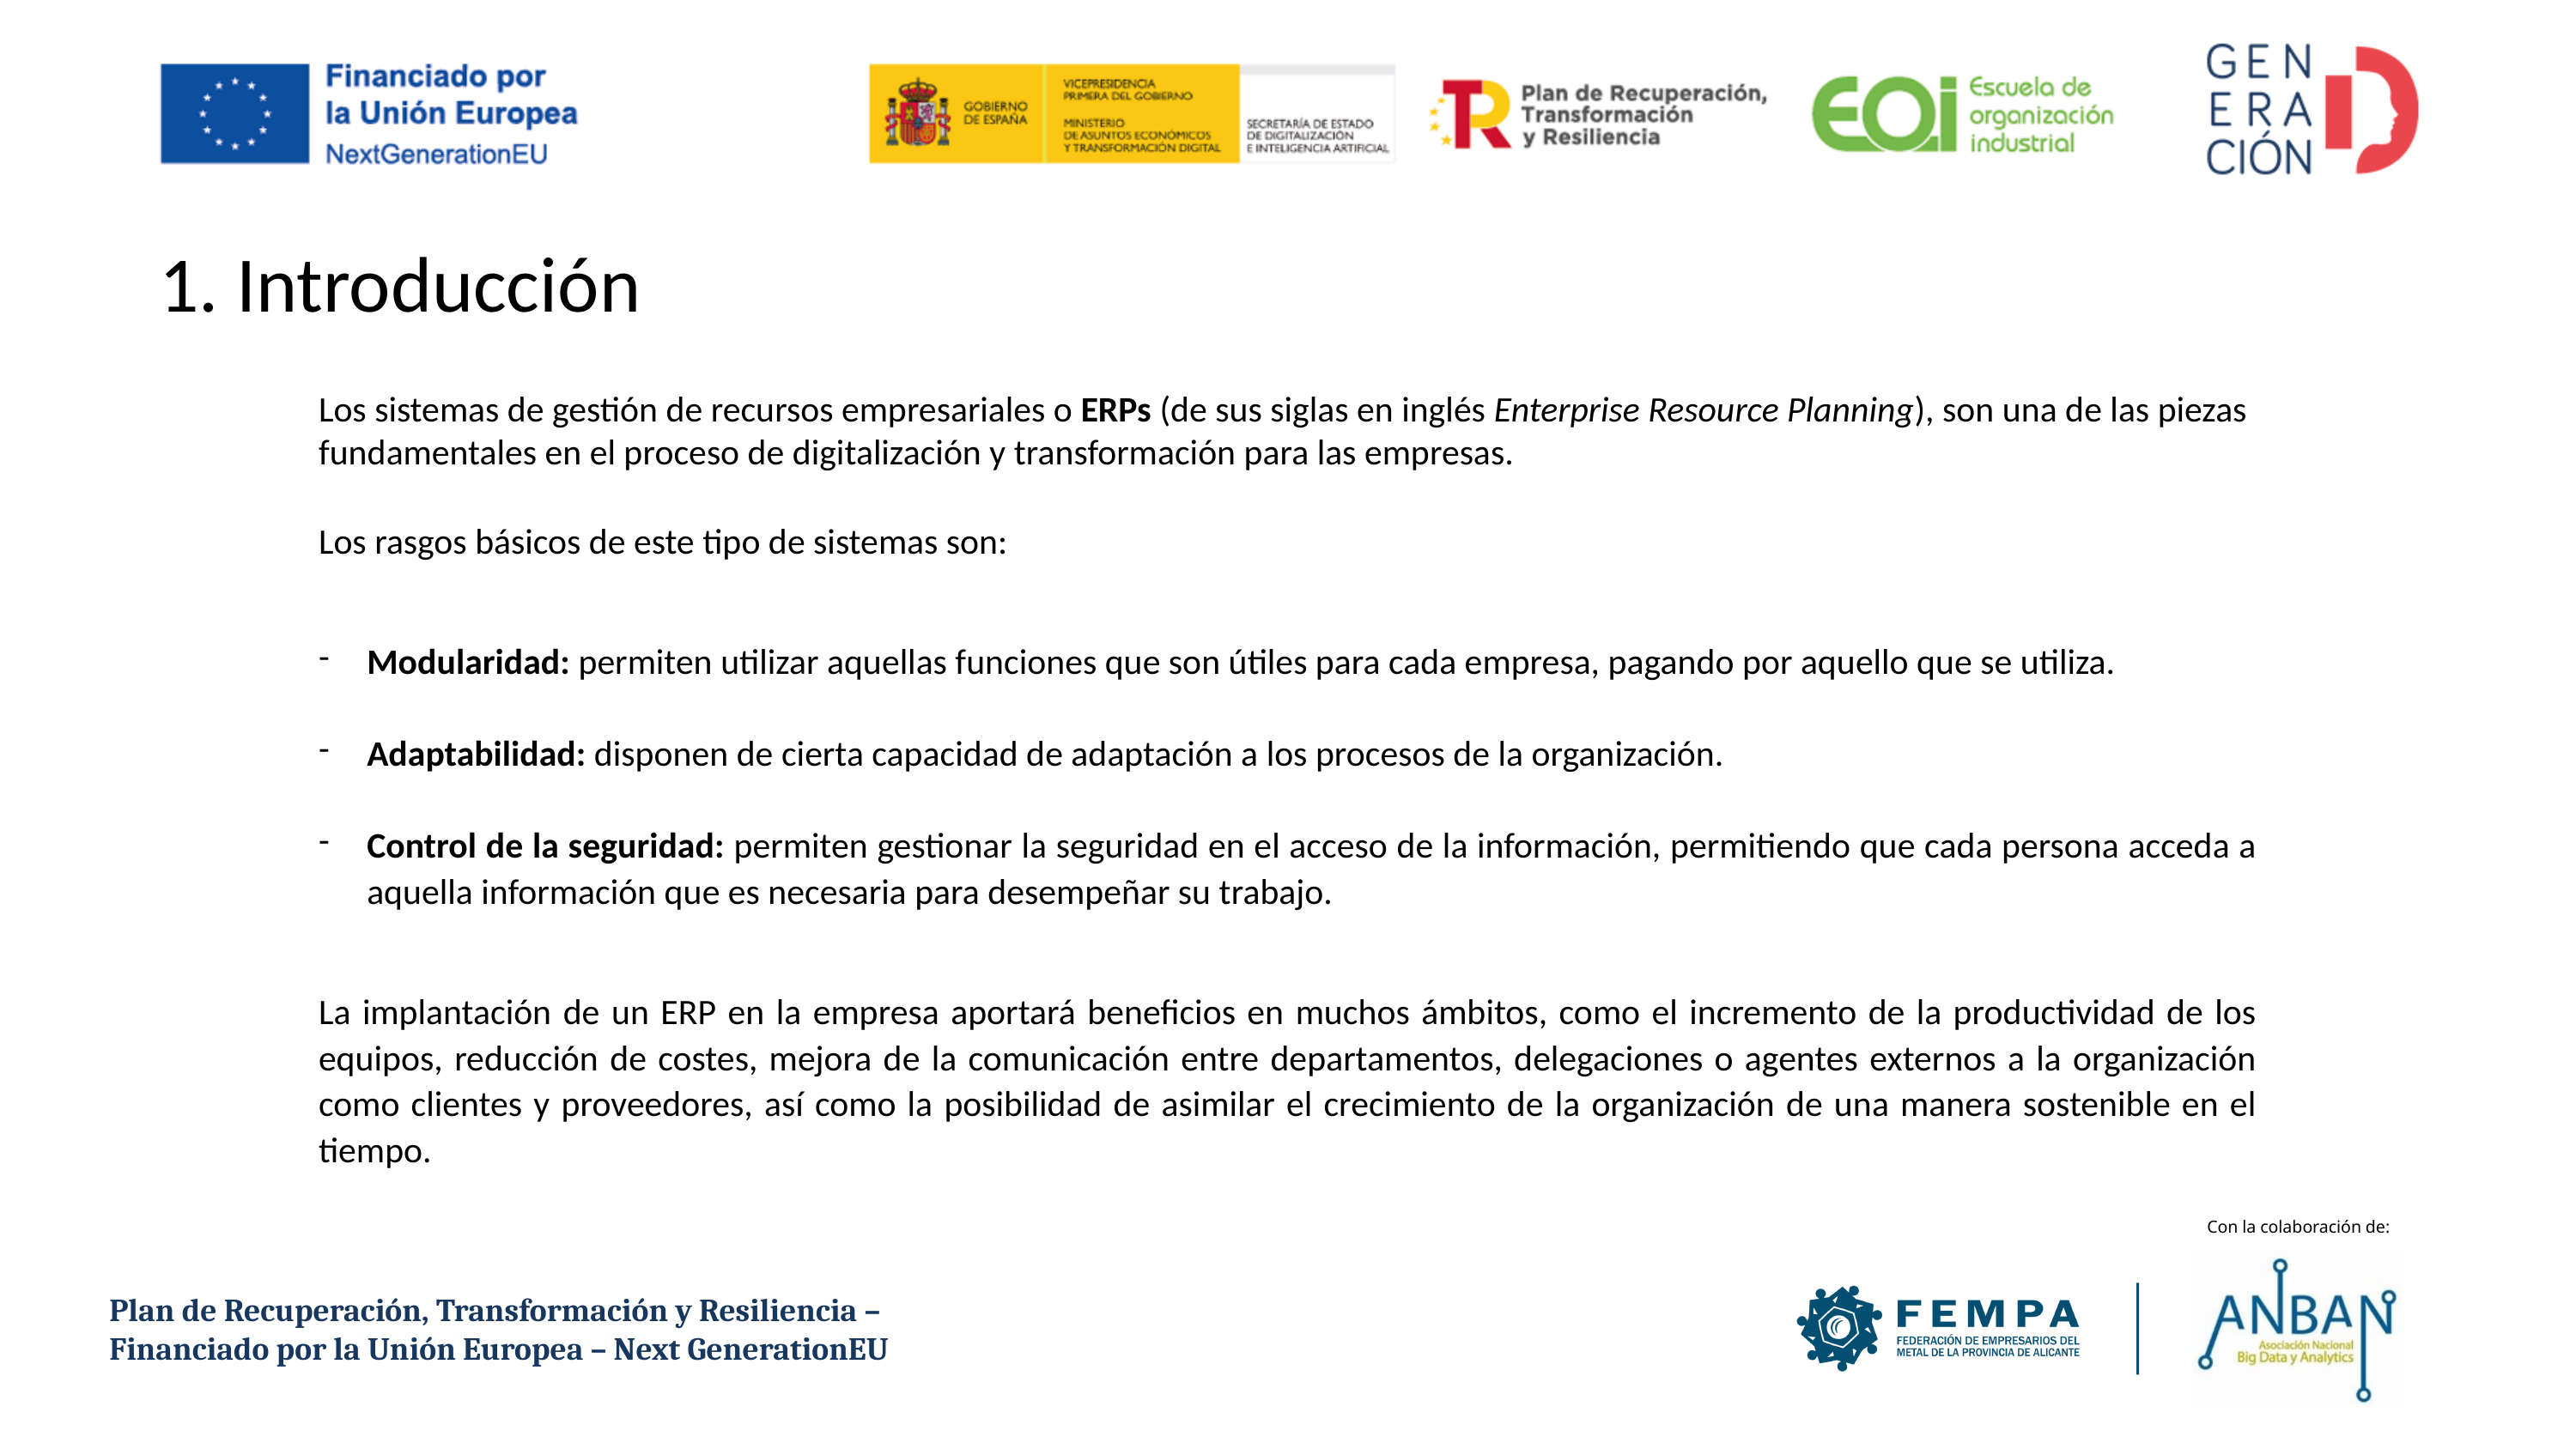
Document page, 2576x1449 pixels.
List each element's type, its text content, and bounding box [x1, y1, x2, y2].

text_box Con la colaboración de: [2270, 1213, 2397, 1237]
title 1. Introducción [145, 209, 1305, 361]
text_box Plan de Recuperación, Transformación y Resiliencia – Financiado por la Unión Europea – Next GenerationEU [96, 1282, 1028, 1373]
picture [144, 15, 2432, 199]
picture [2191, 1249, 2405, 1408]
text_box Los sistemas de gestión de recursos empresariales o ERPs (de sus siglas en inglés Enterprise Resource Planning), son una de las piezas fundamentales en el proceso de digitalización y transformación para las empresas. Los rasgos básicos de este tipo de sistemas son: Modularidad: permiten utilizar aquellas funciones que son útiles para cada empresa, pagando por aquello que se utiliza. Adaptabilidad: disponen de cierta capacidad de adaptación a los procesos de la organización. Control de la seguridad: permiten gestionar la seguridad en el acceso de la información, permitiendo que cada persona acceda a aquella información que es necesaria para desempeñar su trabajo. La implantación de un ERP en la empresa aportará beneficios en muchos ámbitos, como el incremento de la productividad de los equipos, reducción de costes, mejora de la comunicación entre departamentos, delegaciones o agentes externos a la organización como clientes y proveedores, así como la posibilidad de asimilar el crecimiento de la organización de una manera sostenible en el tiempo. [306, 379, 2270, 1294]
picture [1791, 1282, 2084, 1374]
